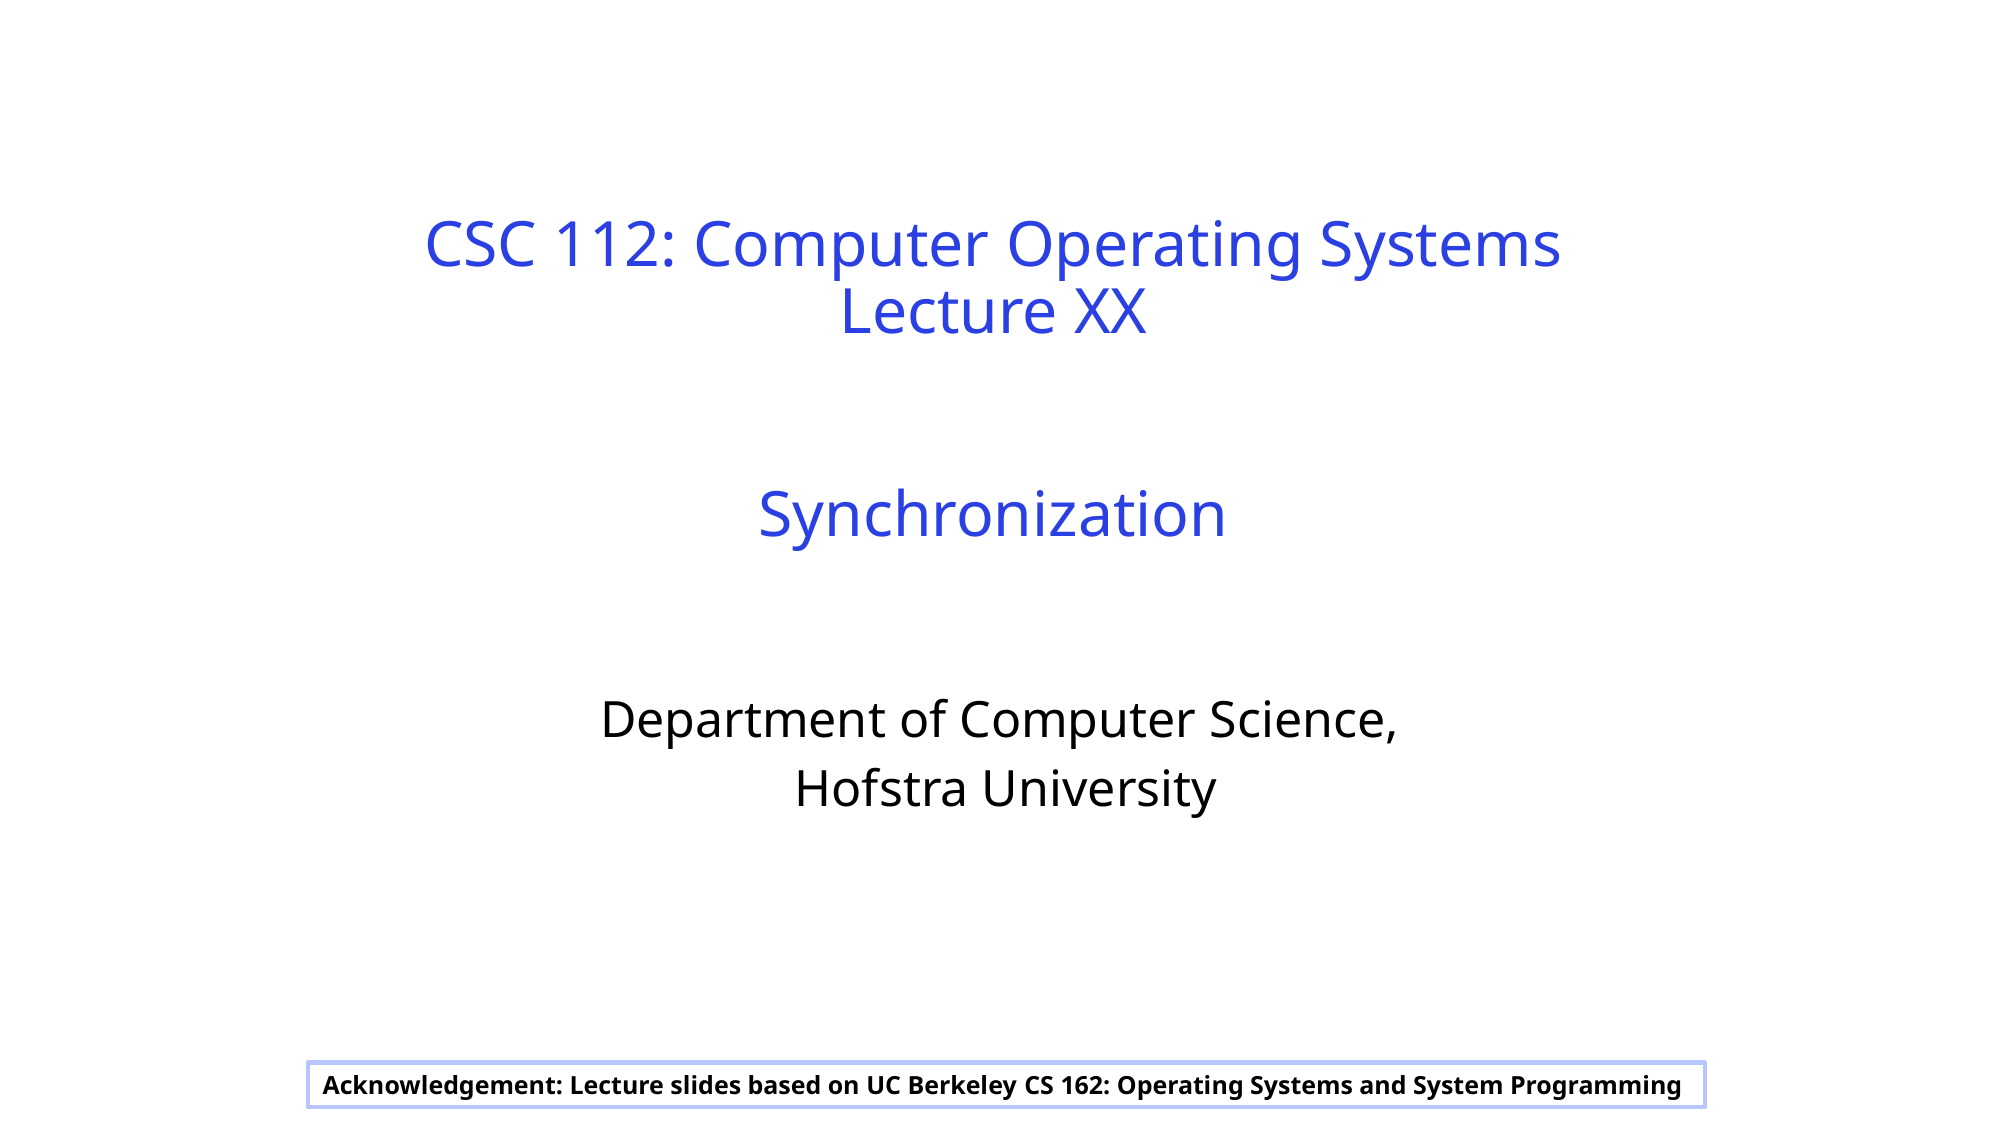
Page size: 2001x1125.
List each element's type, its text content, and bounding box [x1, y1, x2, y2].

text_box Acknowledgement: Lecture slides based on UC Berkeley CS 162: Operating Systems and System Programming [306, 1060, 1707, 1109]
title CSC 112: Computer Operating Systems Lecture XX Synchronization [137, 212, 1850, 550]
subtitle Department of Computer Science, Hofstra University [350, 687, 1663, 925]
